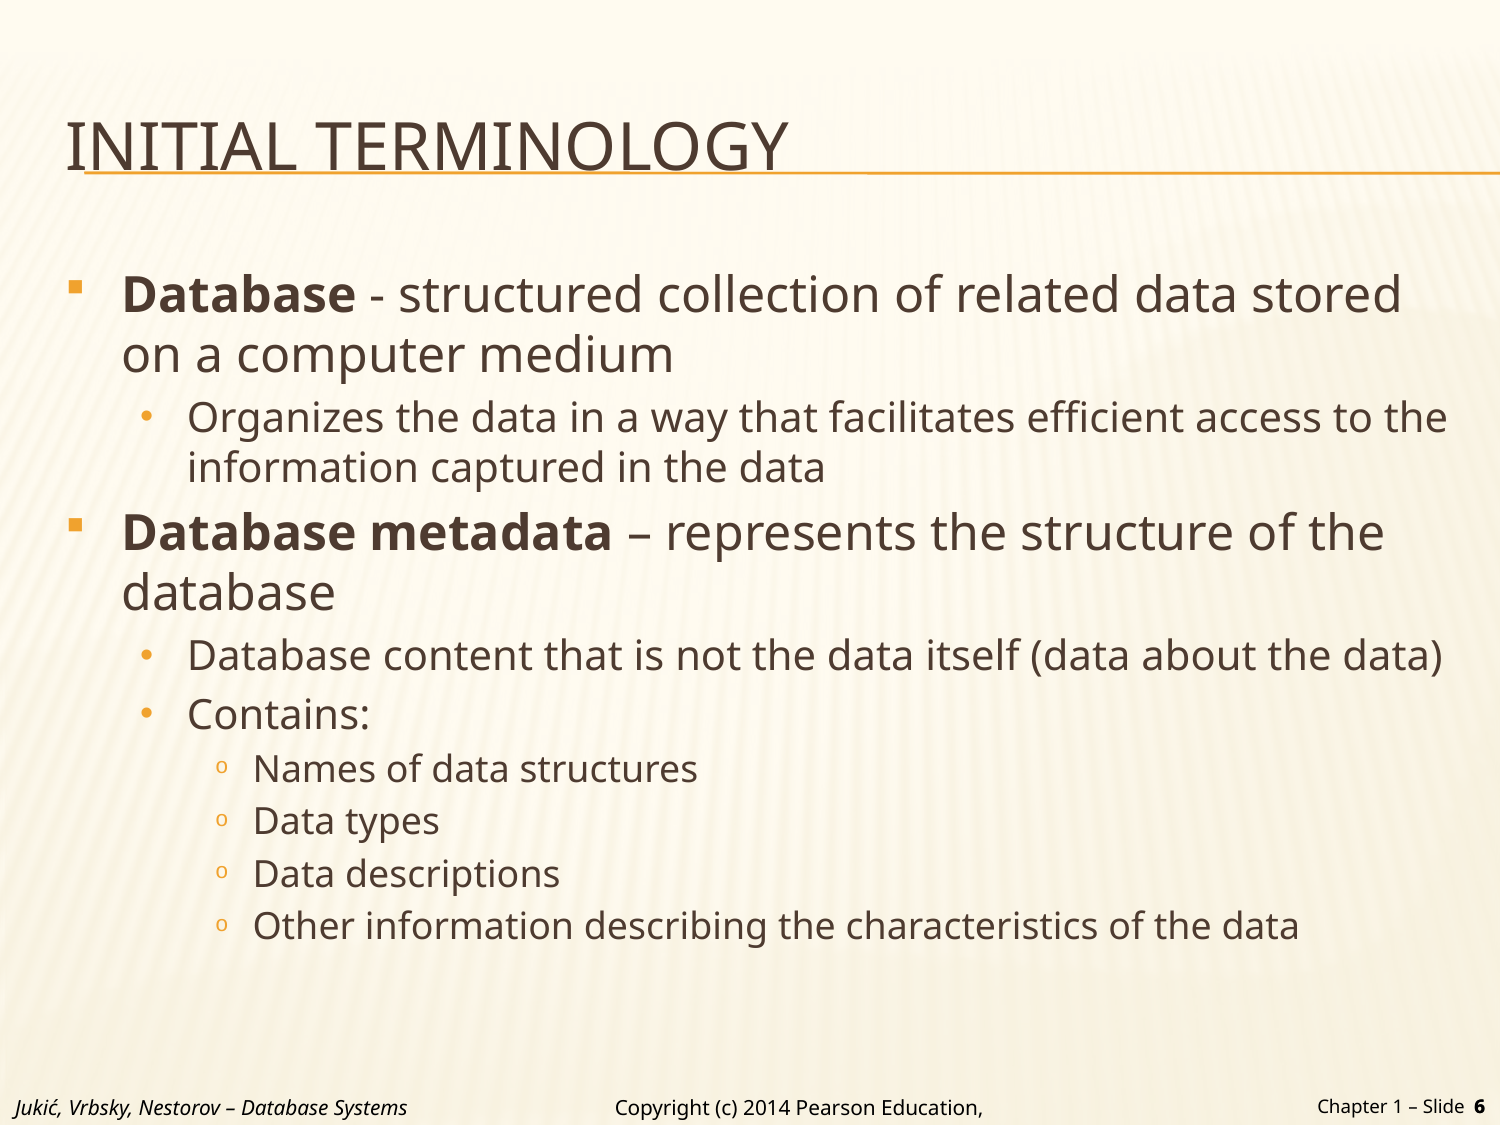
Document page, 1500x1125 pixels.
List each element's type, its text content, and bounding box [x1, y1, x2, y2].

text_box Chapter 1 – Slide 6 [1299, 1087, 1500, 1125]
list Database - structured collection of related data stored on a computer medium Organizes the data in a way that facilitates efficient access to the information captured in the data Database metadata – represents the structure of the database Database content that is not the data itself (data about the data) Contains: Names of data structures Data types Data descriptions Other information describing the characteristics of the data [50, 254, 1475, 998]
footer Jukić, Vrbsky, Nestorov – Database Systems [0, 1087, 625, 1125]
title INITIAL TERMINOLOGY [50, 75, 1475, 213]
